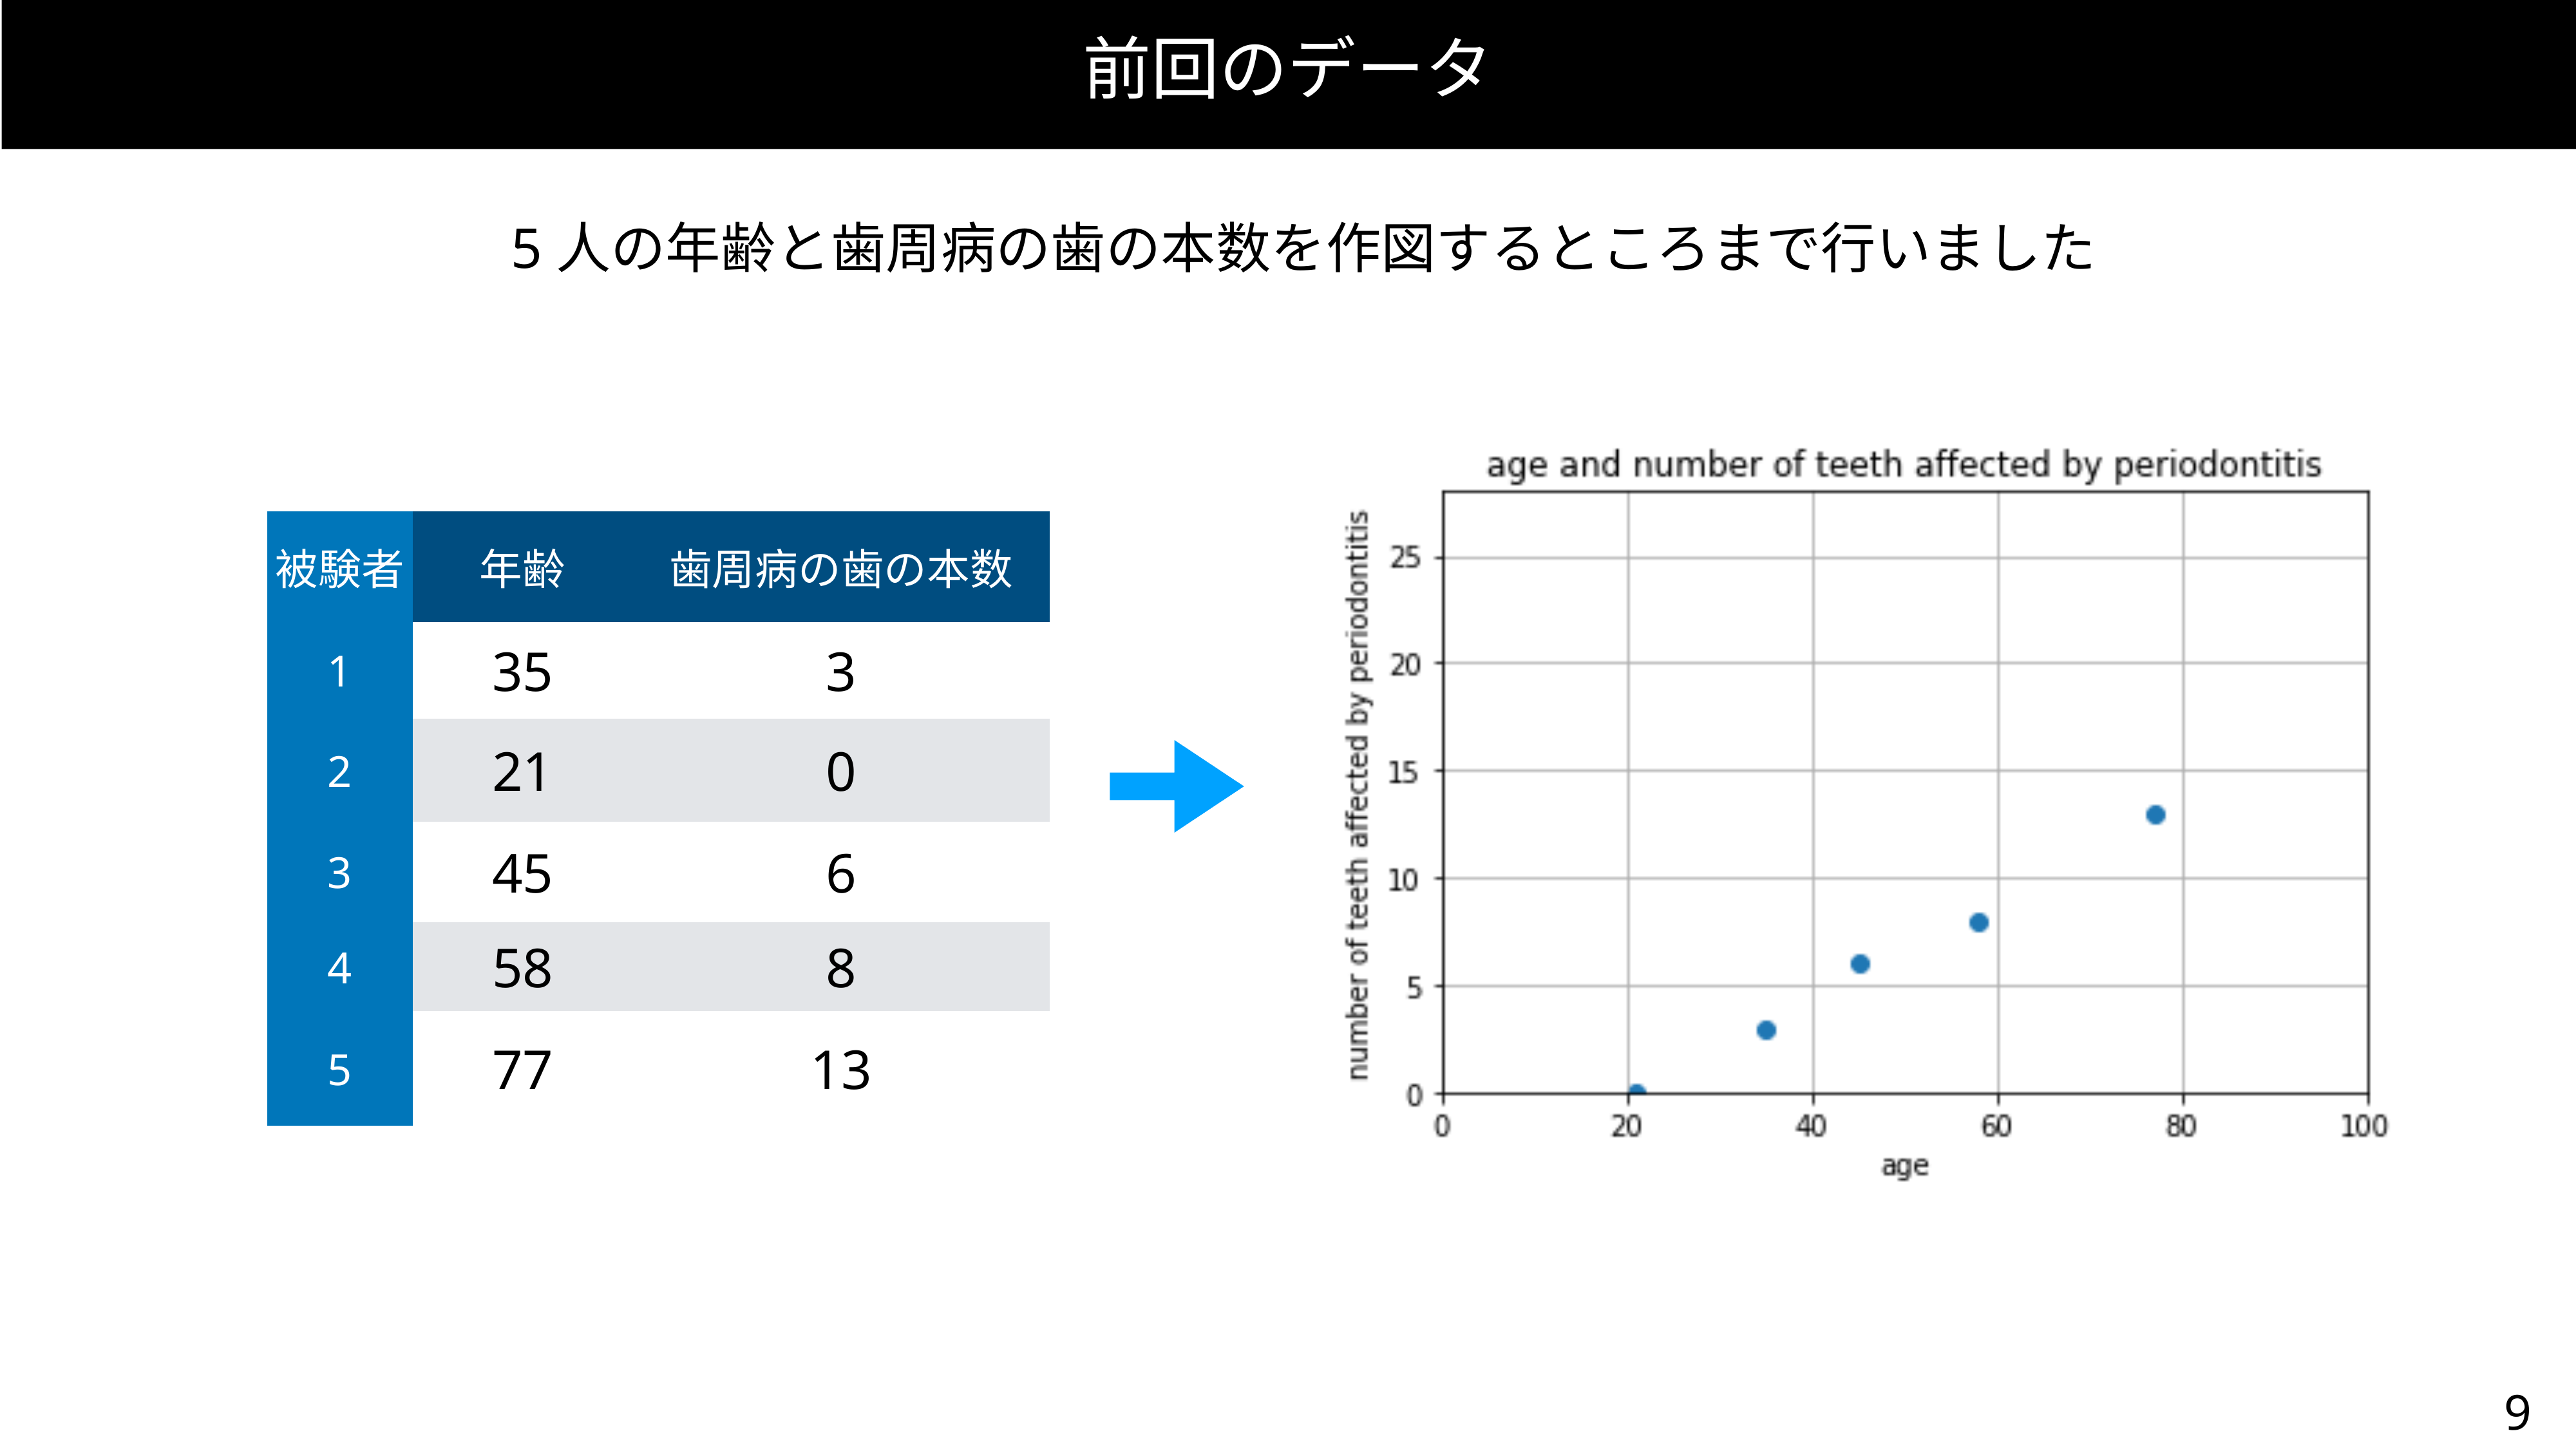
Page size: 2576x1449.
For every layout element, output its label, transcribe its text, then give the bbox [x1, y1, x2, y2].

table_cell 8 [633, 922, 1050, 1011]
slide_number 9 [2481, 1376, 2555, 1446]
table_header 被験者 [267, 511, 413, 622]
table_cell 3 [267, 822, 413, 922]
table_cell 3 [633, 622, 1050, 719]
table_cell 13 [633, 1011, 1050, 1126]
table_cell 2 [267, 719, 413, 822]
table_cell 35 [413, 622, 633, 719]
table_cell 21 [413, 719, 633, 822]
table_cell 5 [267, 1011, 413, 1126]
picture [1304, 427, 2425, 1210]
table_header 年齢 [413, 511, 633, 622]
text_box [1110, 740, 1244, 833]
text_box 前回のデータ [785, 20, 1791, 113]
table_cell 77 [413, 1011, 633, 1126]
text_box [1, 0, 2576, 149]
table_cell 1 [267, 622, 413, 719]
table_header 歯周病の歯の本数 [633, 511, 1050, 622]
text_box 5人の年齢と歯周病の歯の本数を作図するところまで行いました [506, 208, 2103, 285]
table_cell 58 [413, 922, 633, 1011]
table_cell 6 [633, 822, 1050, 922]
table_cell 0 [633, 719, 1050, 822]
table_cell 45 [413, 822, 633, 922]
table_cell 4 [267, 922, 413, 1011]
